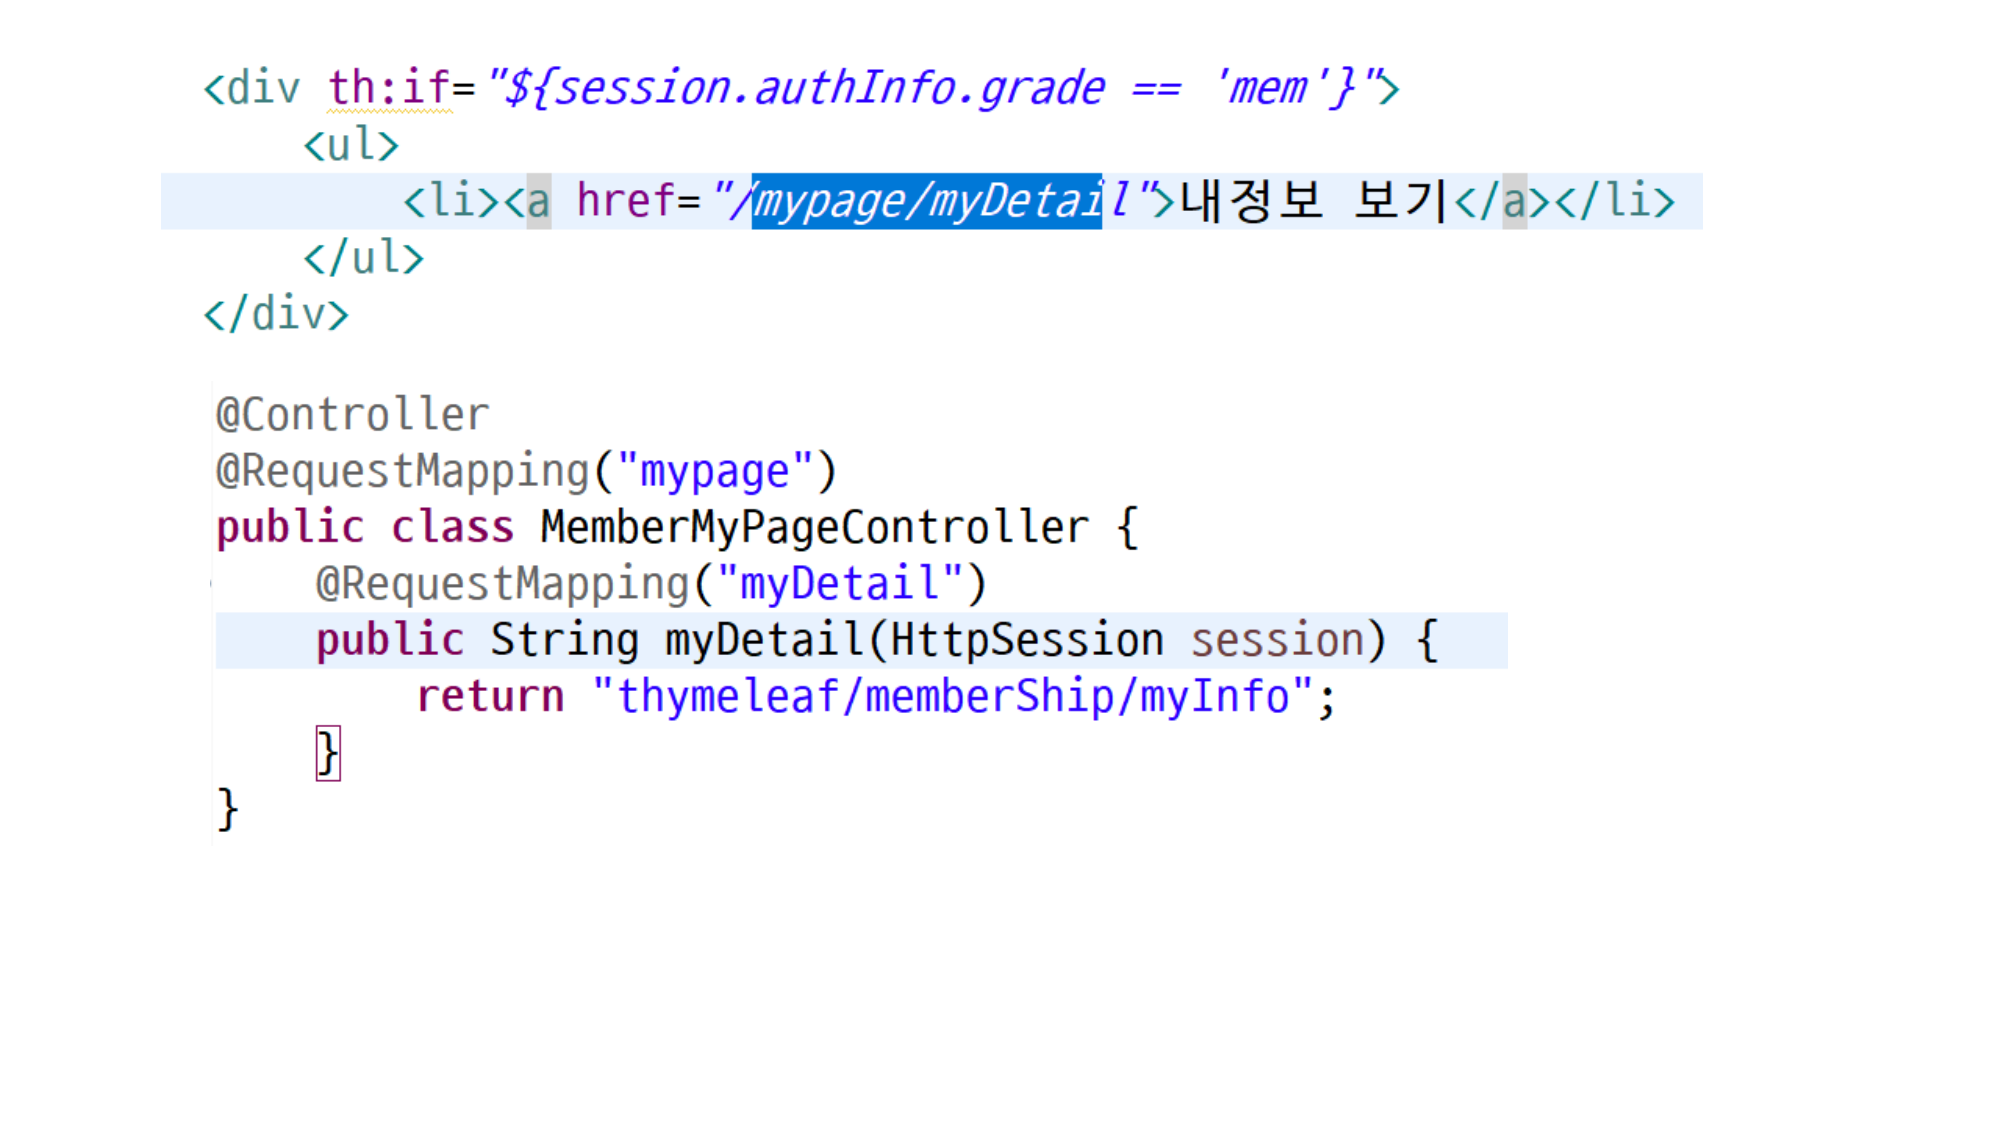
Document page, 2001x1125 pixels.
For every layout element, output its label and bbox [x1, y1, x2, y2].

picture [209, 381, 1508, 846]
picture [161, 51, 1703, 338]
